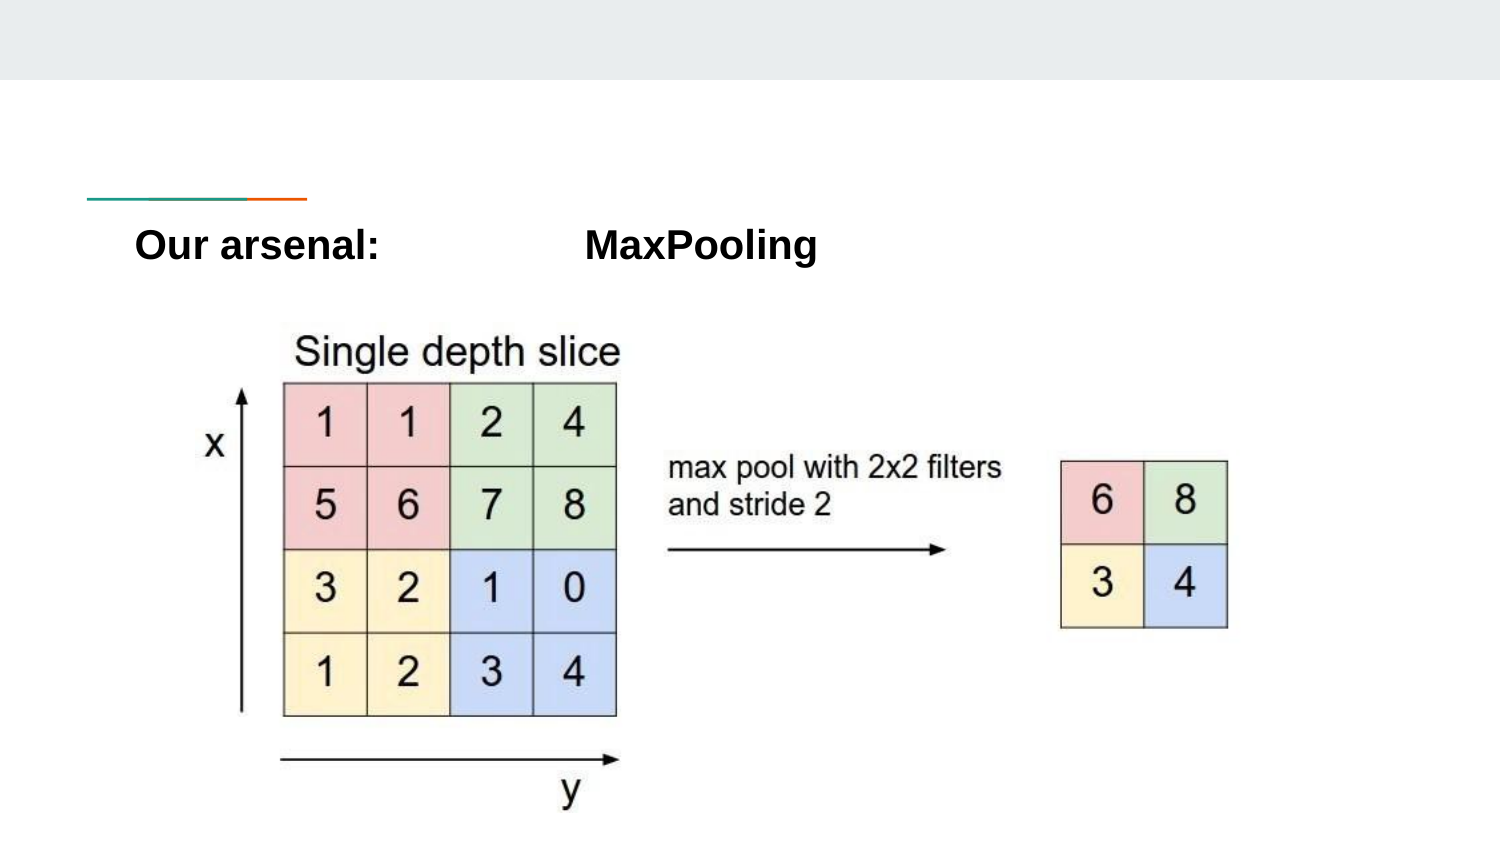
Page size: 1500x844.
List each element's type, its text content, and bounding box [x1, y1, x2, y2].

title Our arsenal: MaxPooling [119, 202, 1381, 305]
picture [194, 322, 1243, 813]
